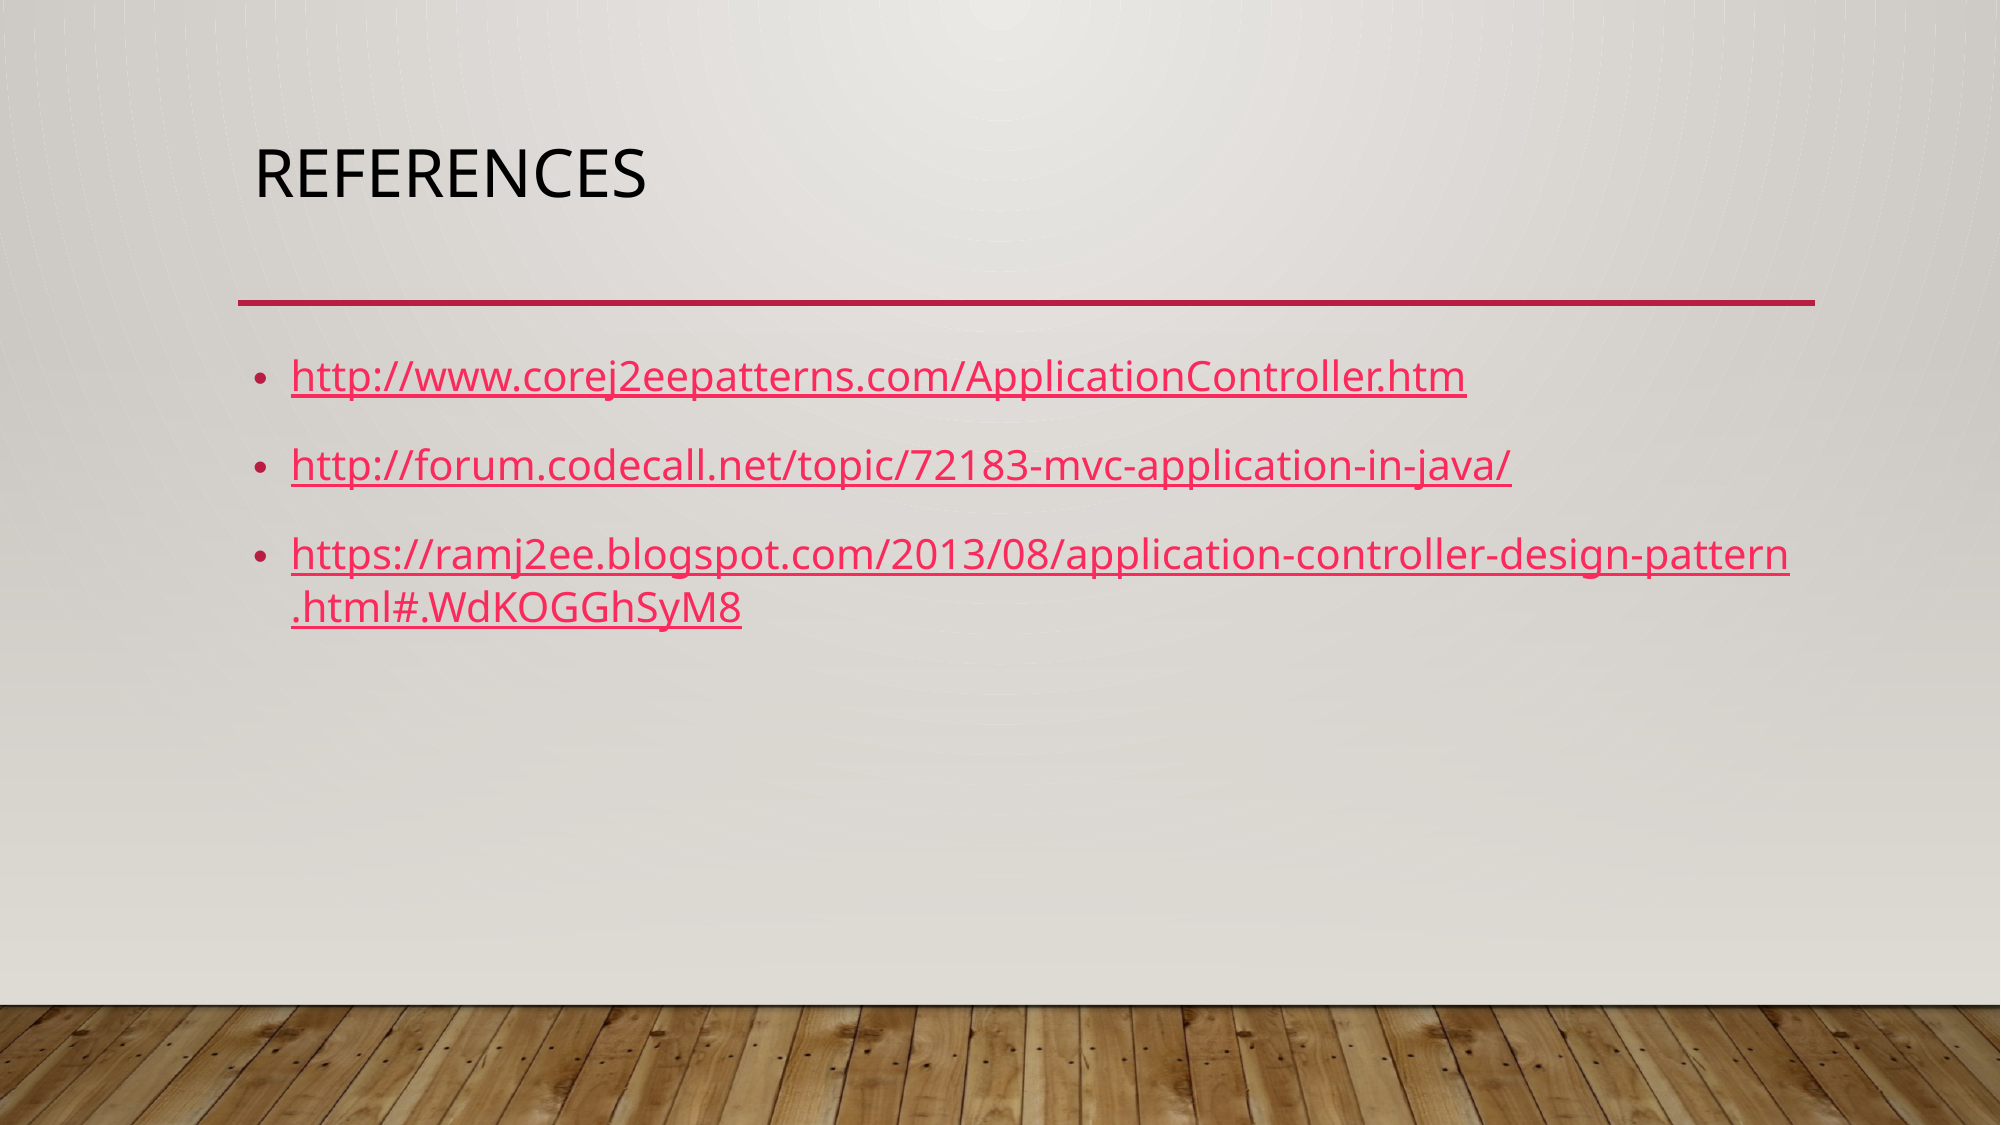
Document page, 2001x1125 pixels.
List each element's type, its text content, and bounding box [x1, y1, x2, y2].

list http://www.corej2eepatterns.com/ApplicationController.htm http://forum.codecall.net/topic/72183-mvc-application-in-java/ https://ramj2ee.blogspot.com/2013/08/application-controller-design-pattern.html#.WdKOGGhSyM8 [238, 330, 1814, 897]
picture [0, 1005, 2000, 1125]
title References [238, 131, 1814, 305]
